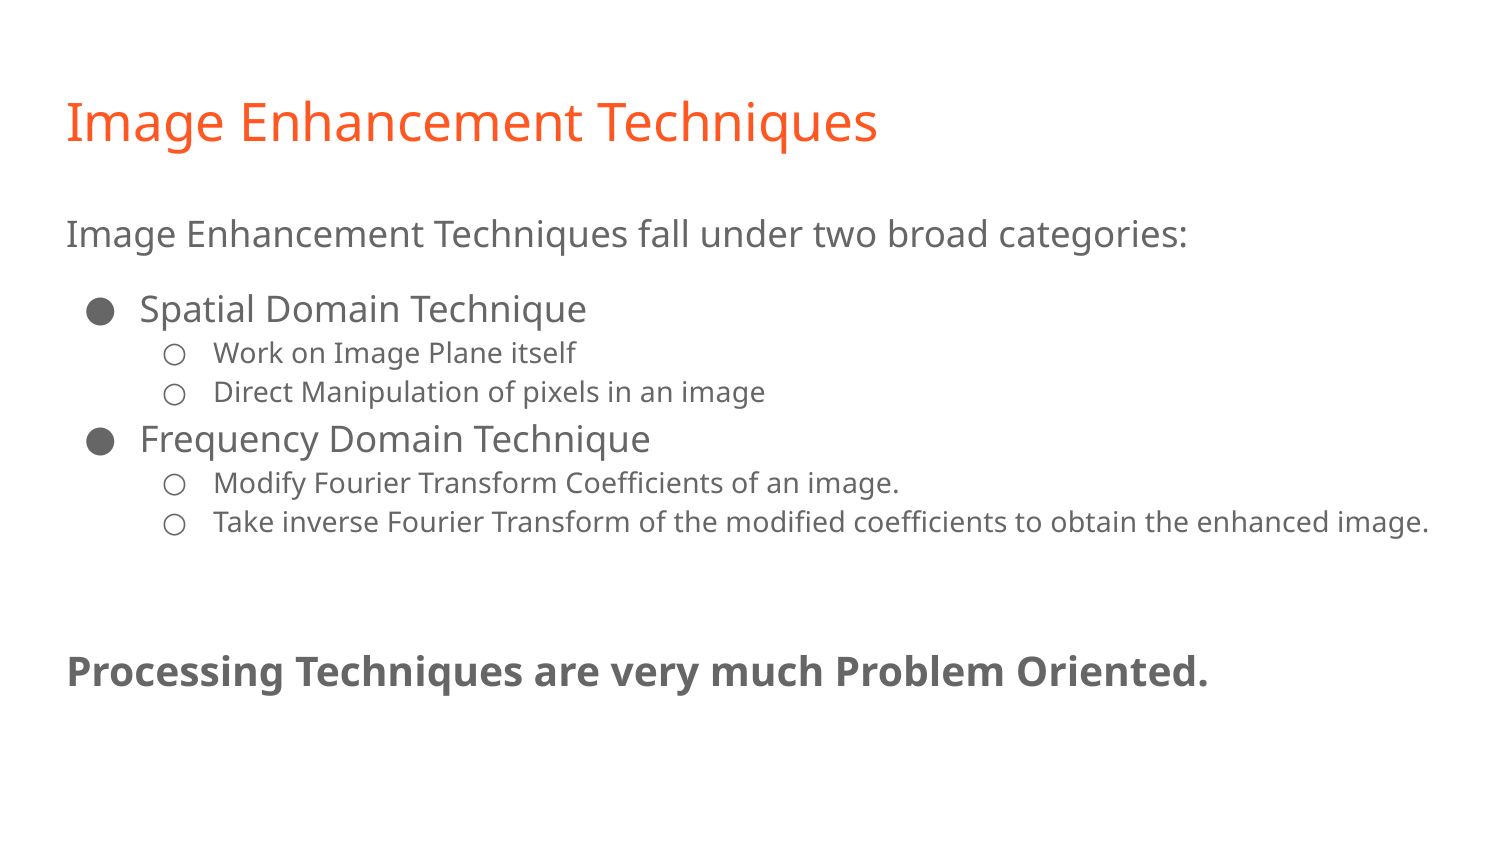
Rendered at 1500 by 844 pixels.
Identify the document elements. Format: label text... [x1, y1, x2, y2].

list Image Enhancement Techniques fall under two broad categories: Spatial Domain Technique Work on Image Plane itself Direct Manipulation of pixels in an image Frequency Domain Technique Modify Fourier Transform Coefficients of an image. Take inverse Fourier Transform of the modified coefficients to obtain the enhanced image. Processing Techniques are very much Problem Oriented. [51, 189, 1449, 750]
title Image Enhancement Techniques [51, 72, 1449, 167]
